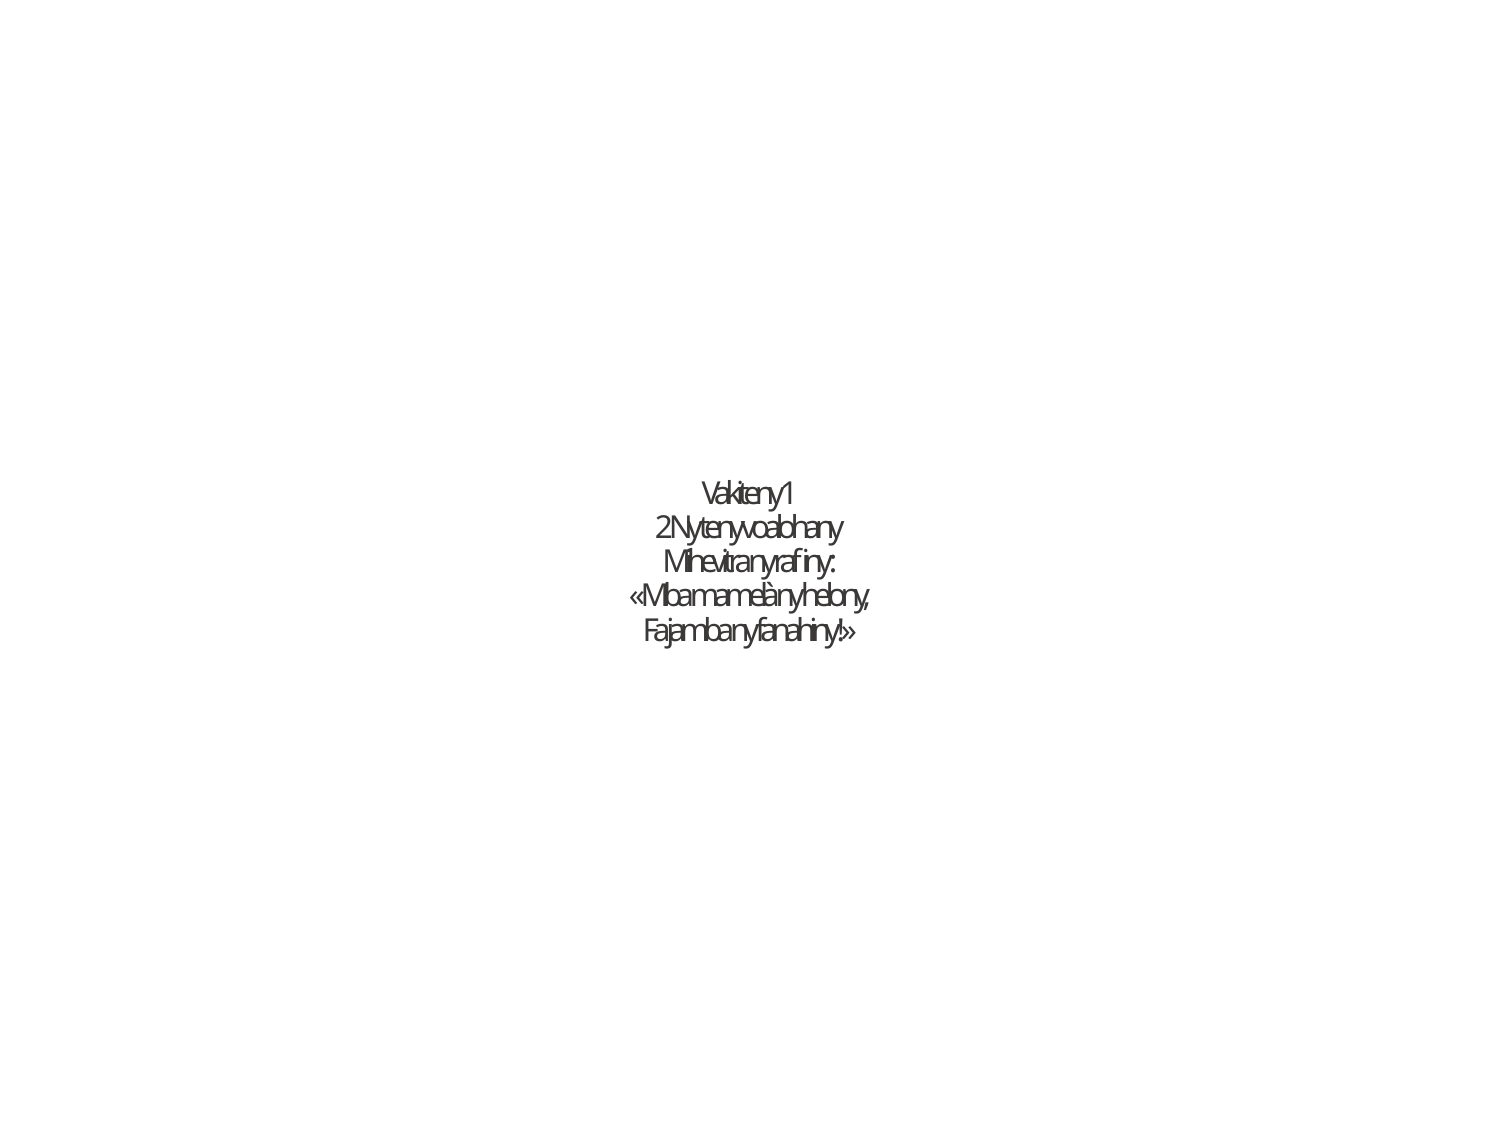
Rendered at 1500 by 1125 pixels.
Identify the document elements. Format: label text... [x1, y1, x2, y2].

title Vakiteny 1 2 Ny teny voalohany Mihevitra ny rafiny : « Mba mamelà ny helony, Fa jamba ny fanahiny ! » [0, 465, 1500, 660]
